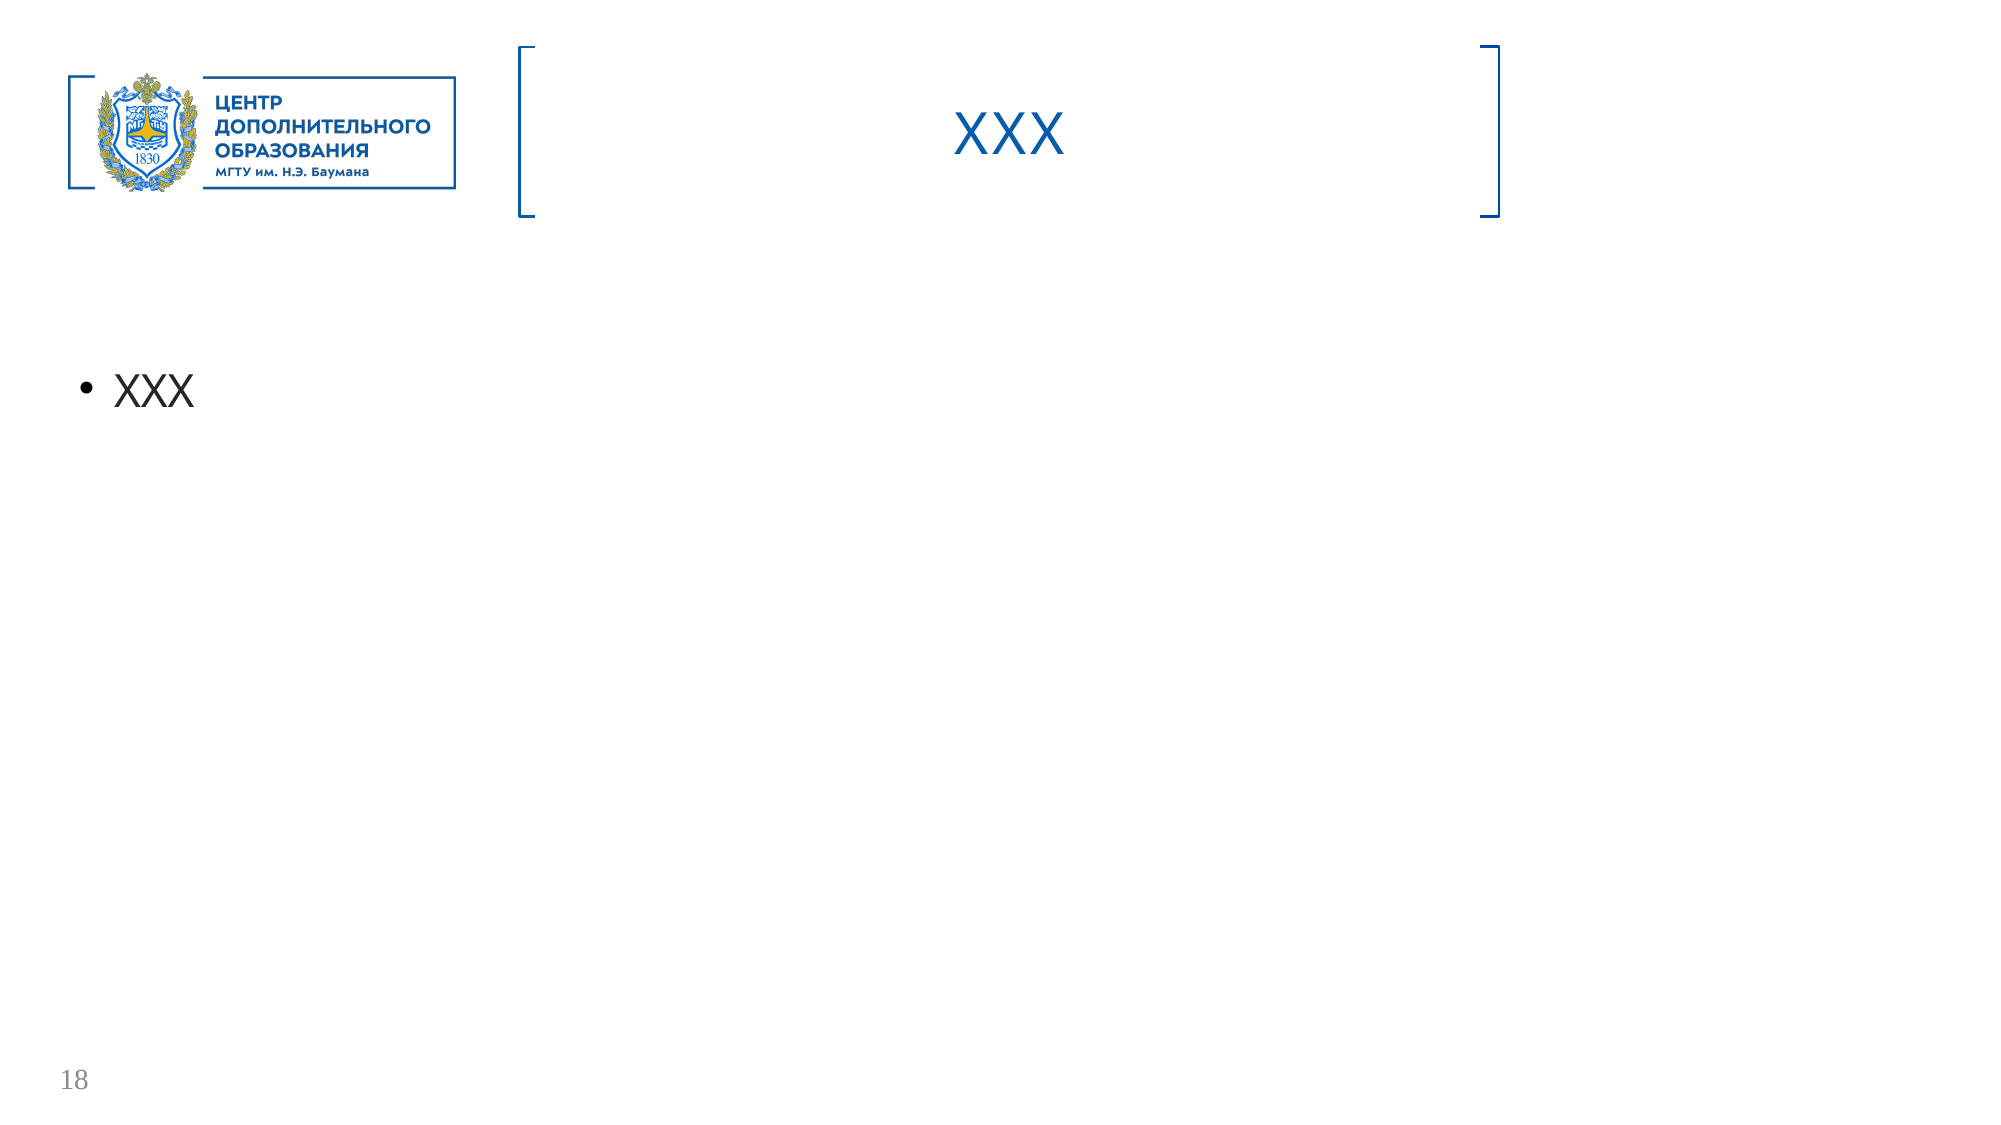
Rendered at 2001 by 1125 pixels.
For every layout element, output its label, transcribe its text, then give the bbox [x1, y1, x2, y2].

picture [68, 73, 456, 192]
list XXX [63, 224, 1988, 1088]
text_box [519, 46, 1500, 217]
text_box <number> [44, 1055, 138, 1101]
